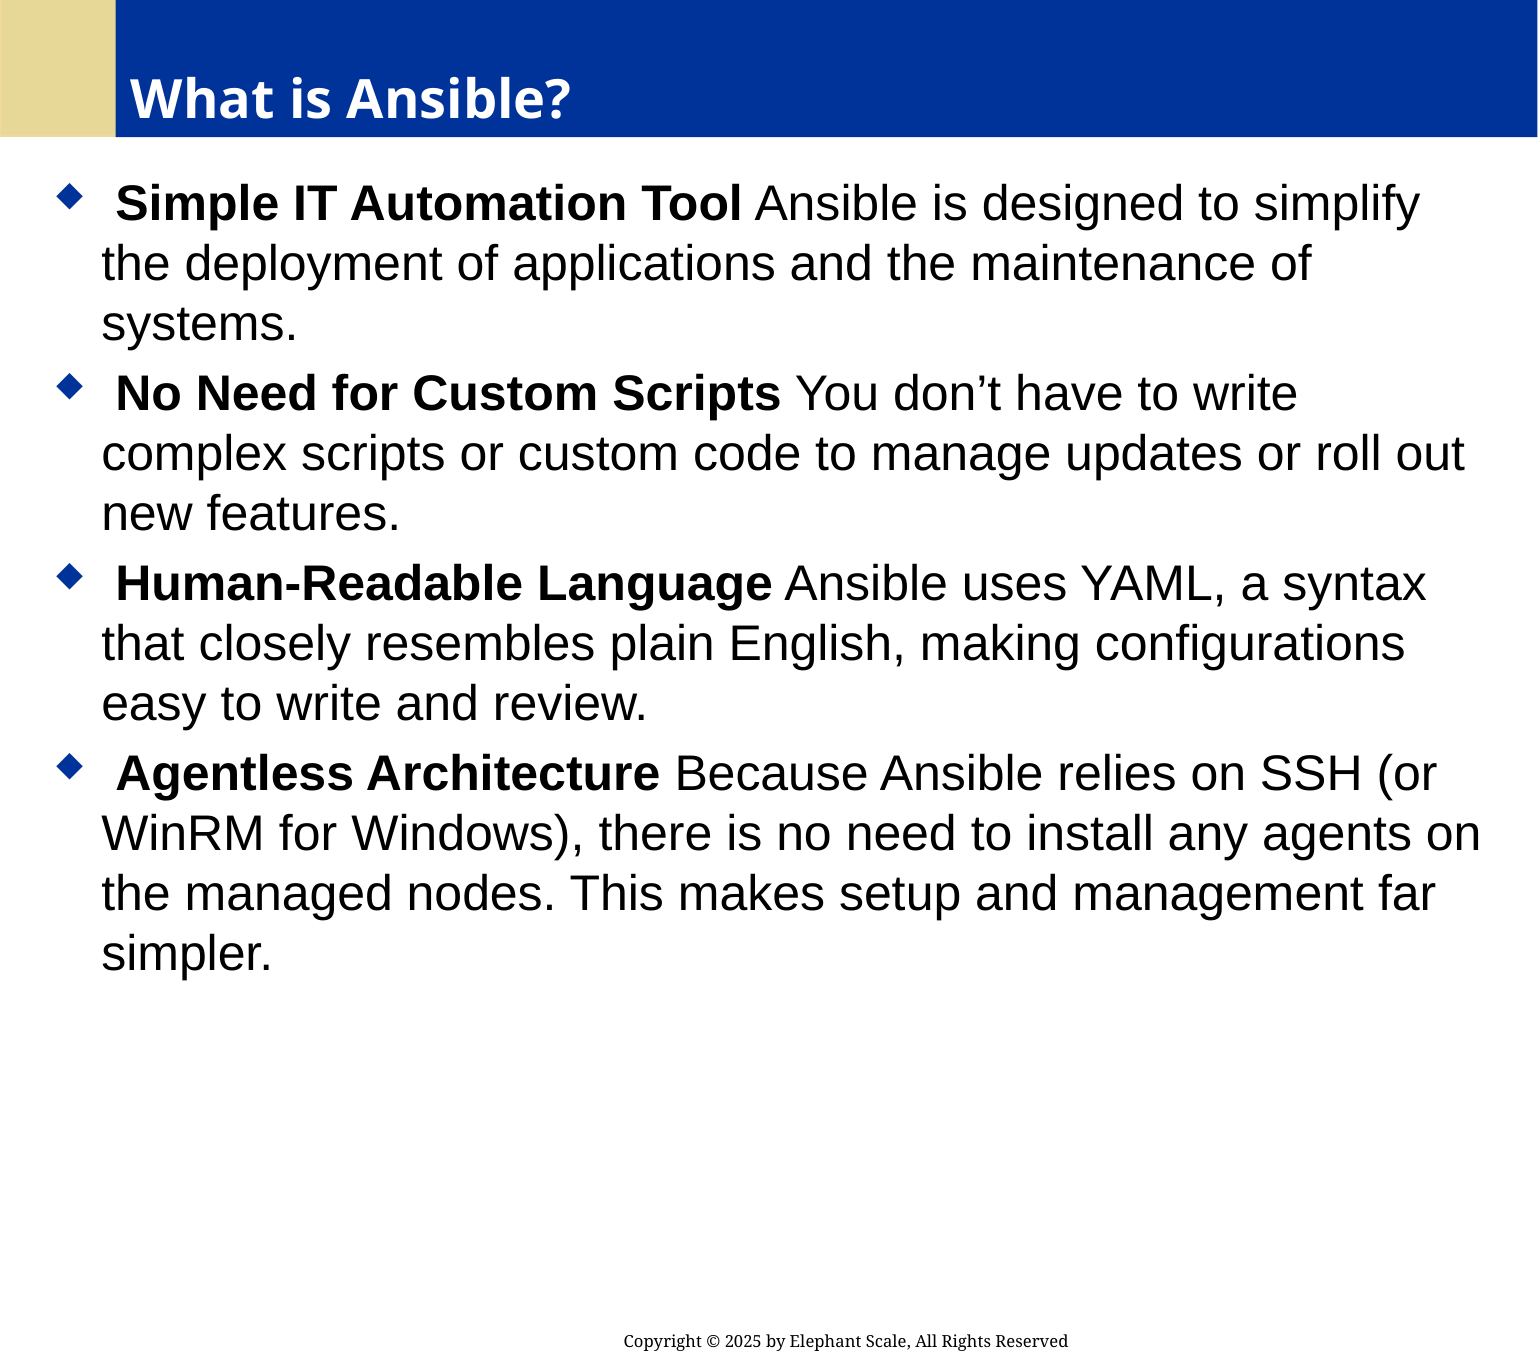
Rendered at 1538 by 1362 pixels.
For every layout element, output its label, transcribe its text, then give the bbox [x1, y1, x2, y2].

picture [0, 0, 115, 137]
list Simple IT Automation Tool Ansible is designed to simplify the deployment of applications and the maintenance of systems. No Need for Custom Scripts You don’t have to write complex scripts or custom code to manage updates or roll out new features. Human-Readable Language Ansible uses YAML, a syntax that closely resembles plain English, making configurations easy to write and review. Agentless Architecture Because Ansible relies on SSH (or WinRM for Windows), there is no need to install any agents on the managed nodes. This makes setup and management far simpler. [38, 162, 1500, 1284]
text_box Copyright © 2025 by Elephant Scale, All Rights Reserved [608, 1322, 1085, 1358]
title What is Ansible? [115, 0, 1538, 138]
